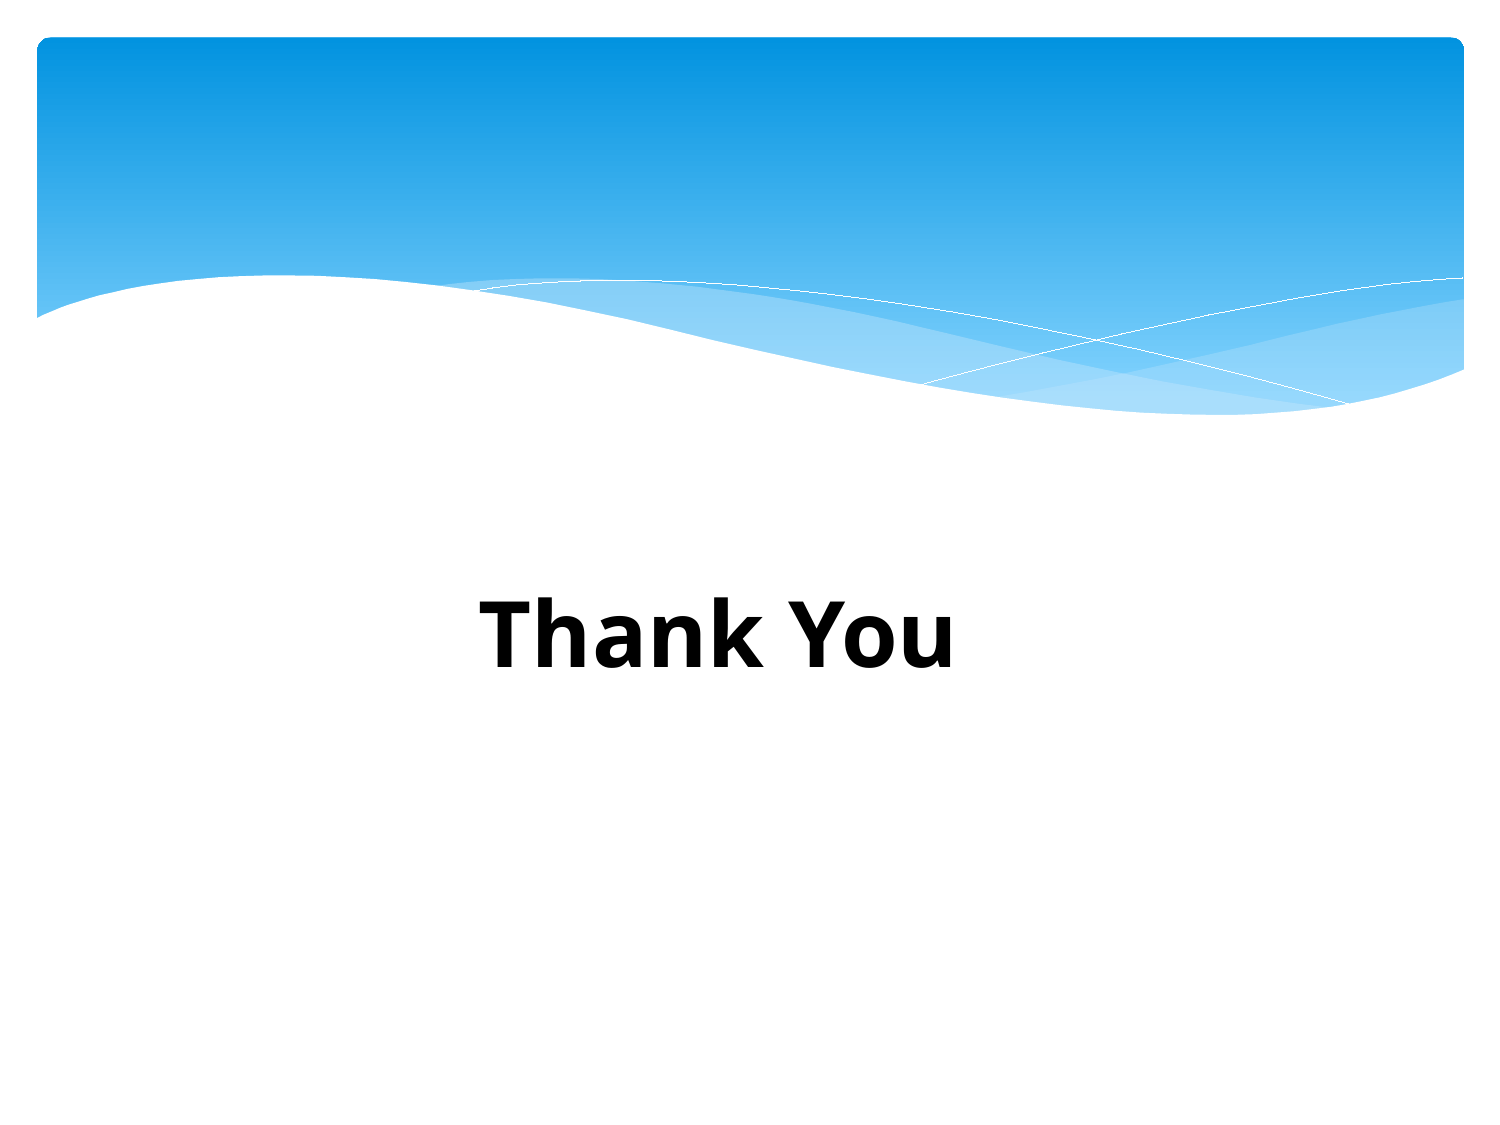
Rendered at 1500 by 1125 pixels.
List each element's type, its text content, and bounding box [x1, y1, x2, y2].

title Thank You [462, 525, 975, 738]
